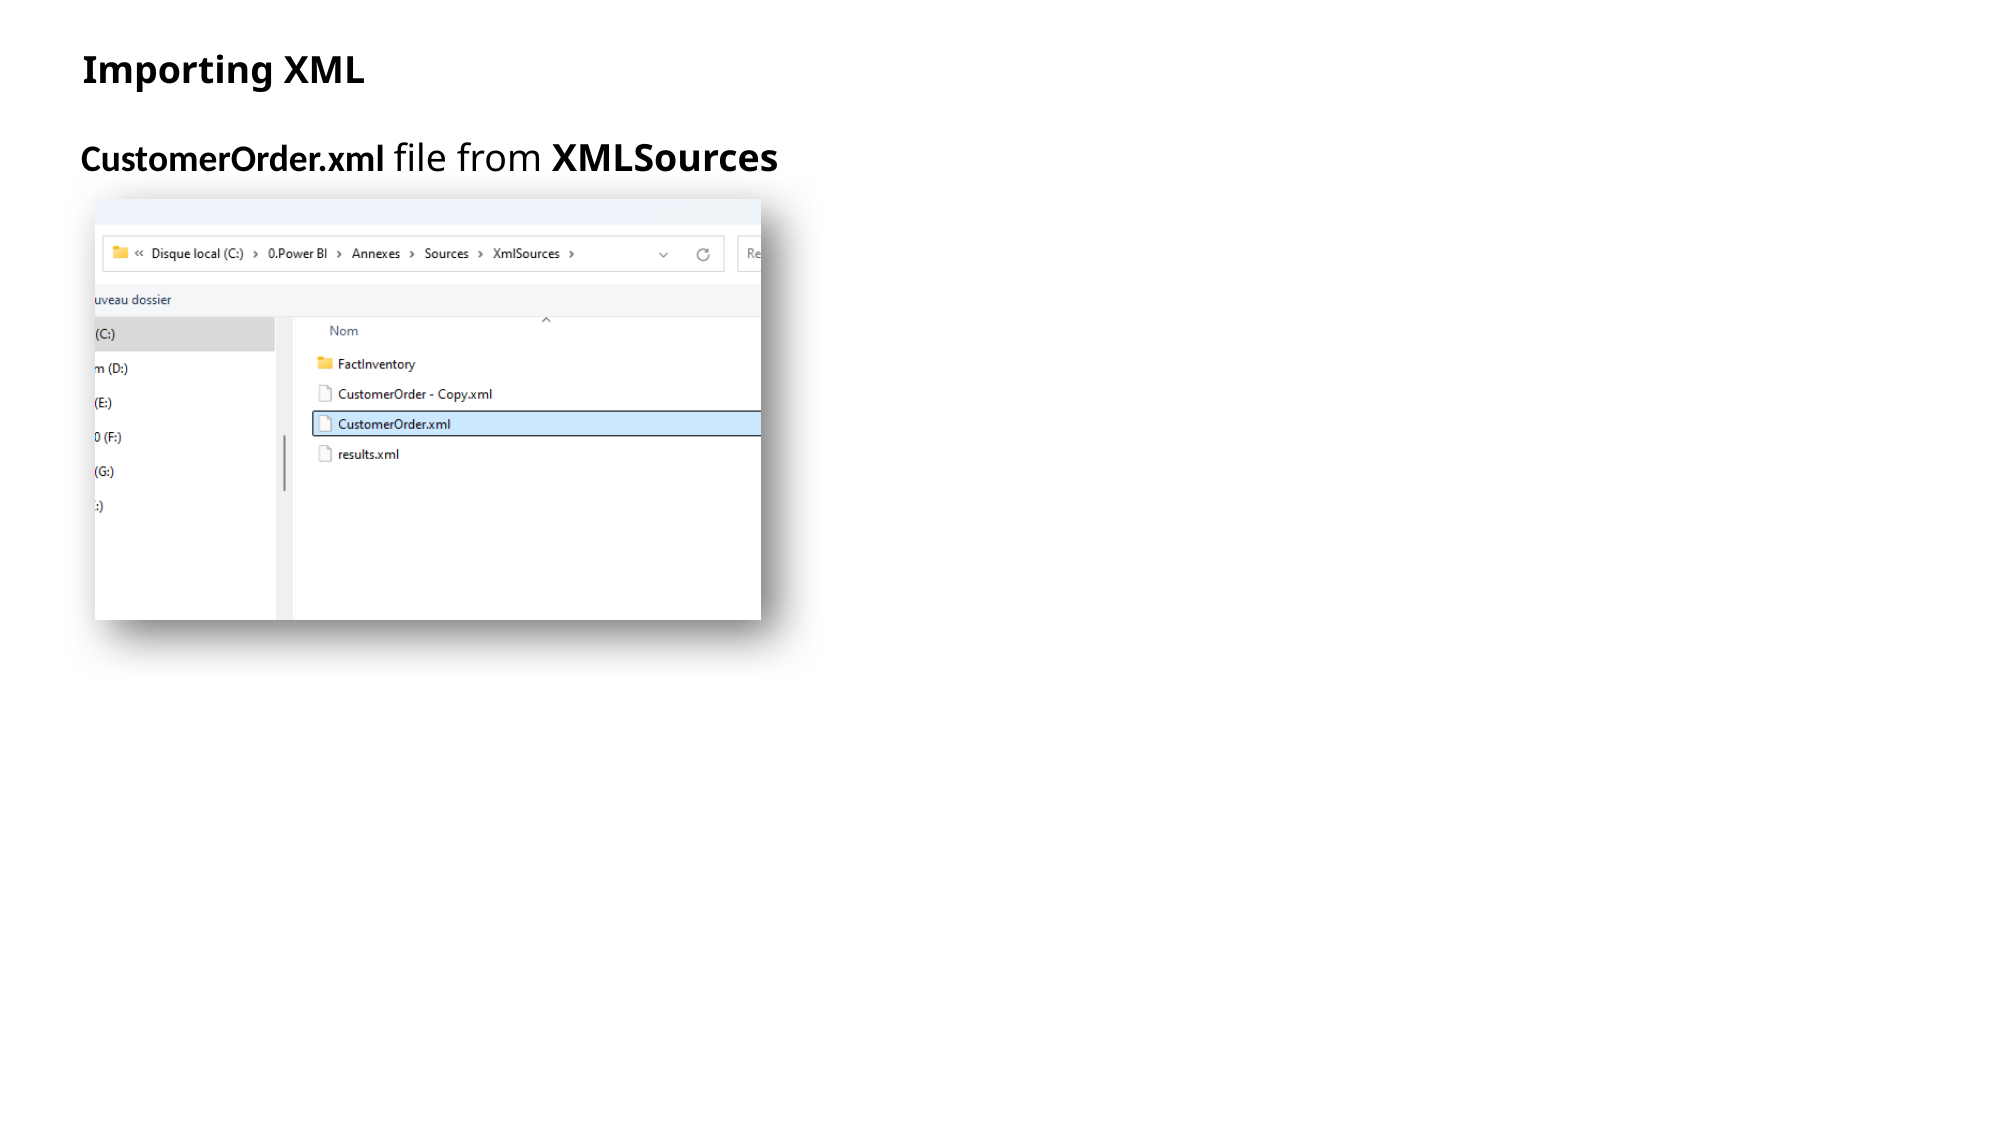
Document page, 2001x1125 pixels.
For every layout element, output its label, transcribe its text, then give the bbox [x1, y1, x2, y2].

text_box Importing XML [68, 35, 381, 99]
picture [95, 199, 761, 620]
text_box CustomerOrder.xml file from XMLSources [66, 123, 794, 187]
